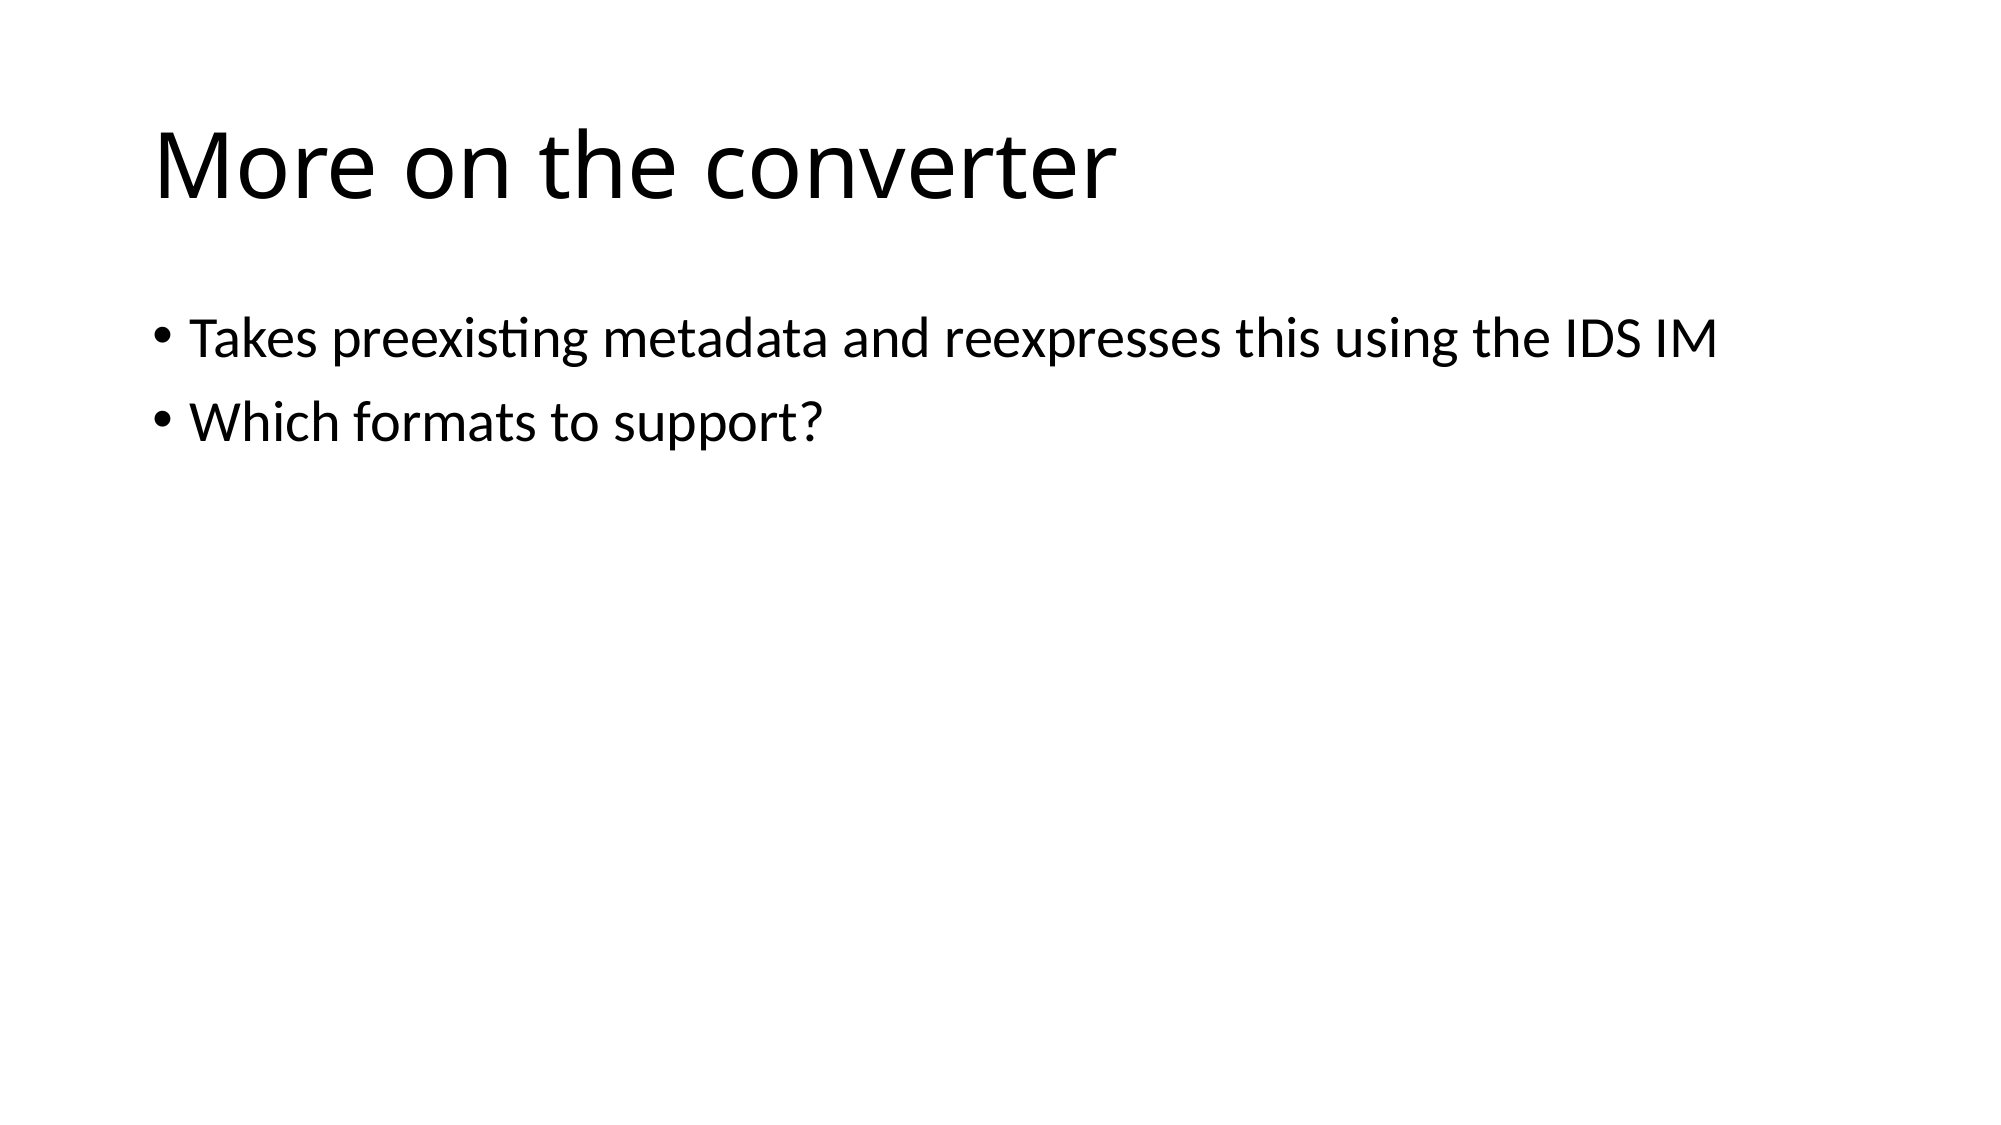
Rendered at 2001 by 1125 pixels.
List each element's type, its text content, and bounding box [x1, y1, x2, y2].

title More on the converter [137, 59, 1863, 278]
list Takes preexisting metadata and reexpresses this using the IDS IM Which formats to support? [137, 299, 1863, 1014]
